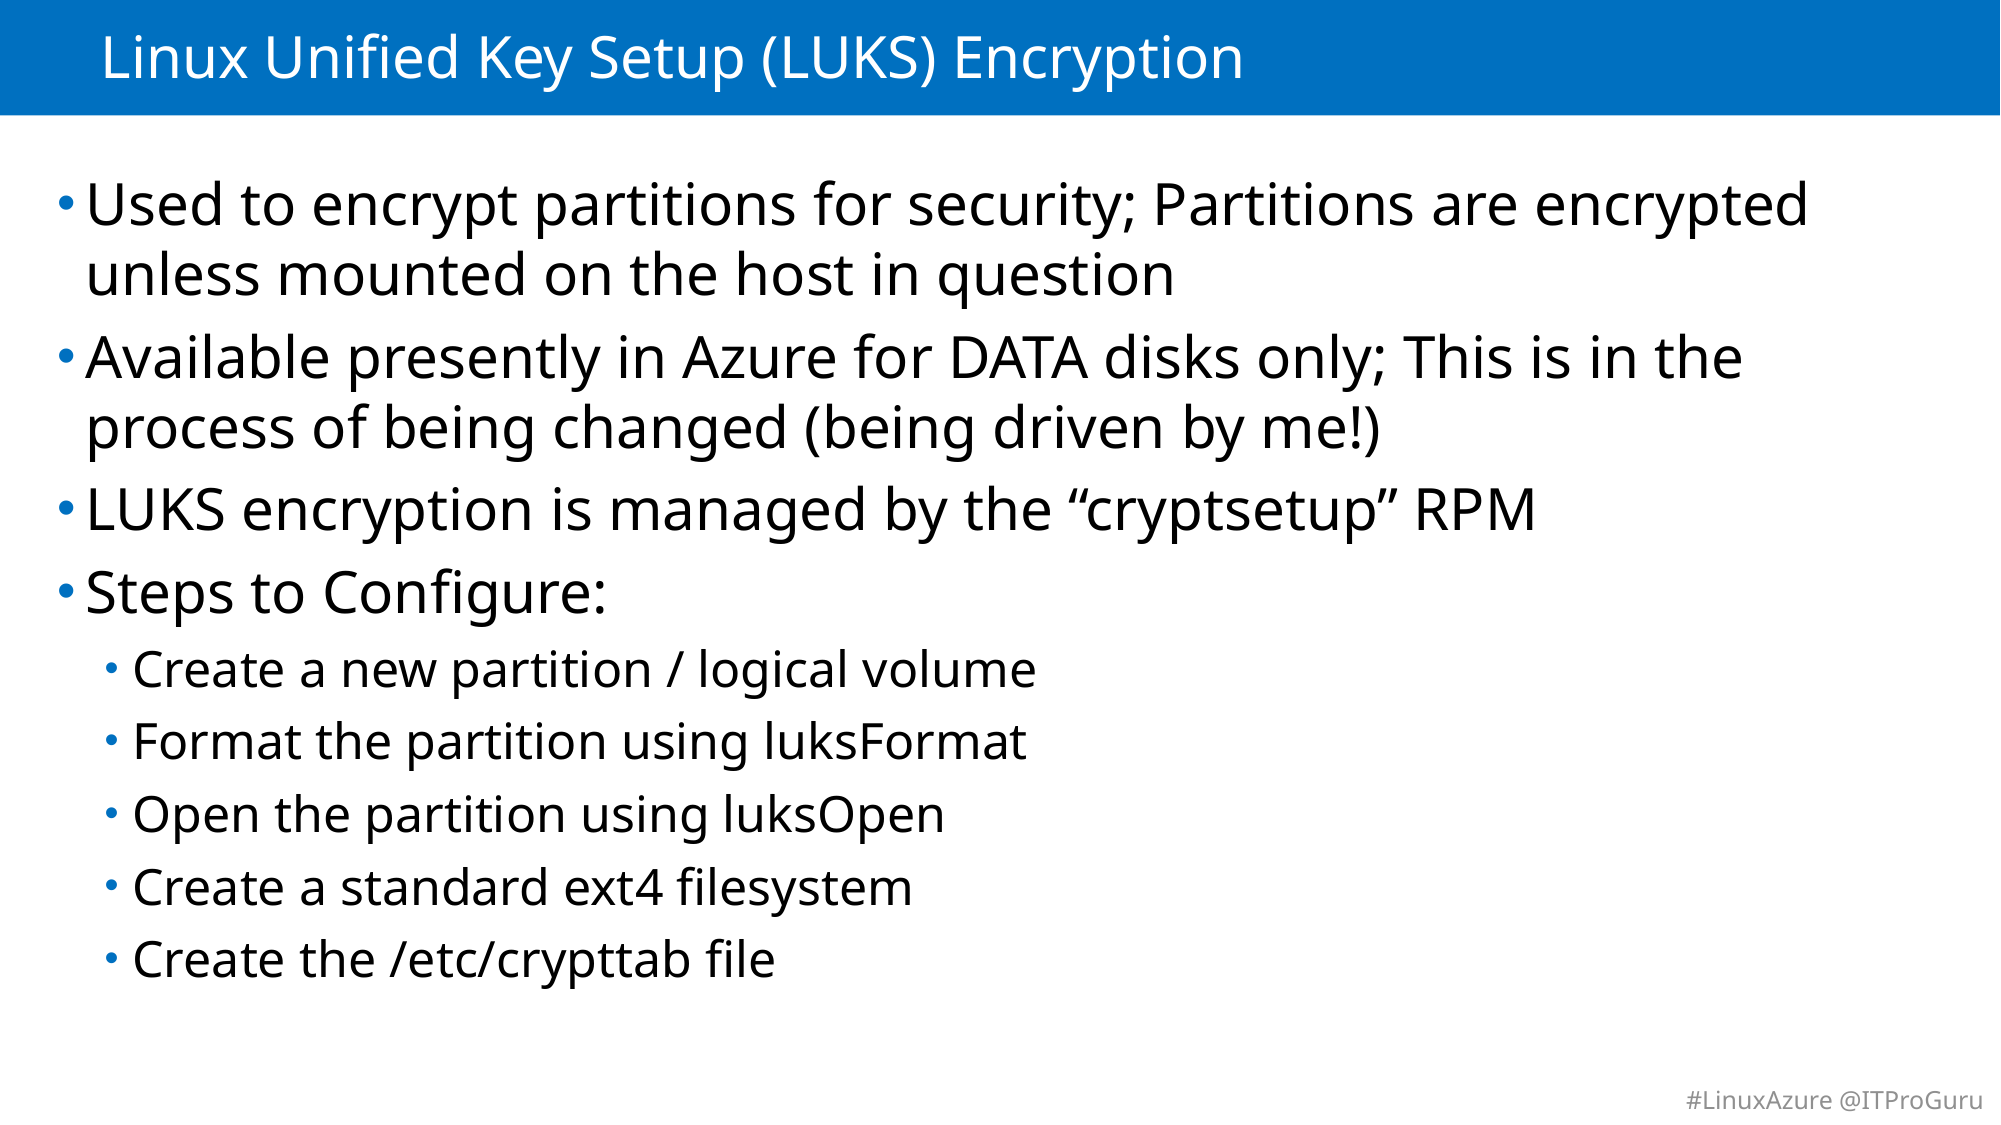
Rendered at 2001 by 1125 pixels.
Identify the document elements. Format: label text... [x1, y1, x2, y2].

list Used to encrypt partitions for security; Partitions are encrypted unless mounted on the host in question Available presently in Azure for DATA disks only; This is in the process of being changed (being driven by me!) LUKS encryption is managed by the “cryptsetup” RPM Steps to Configure: Create a new partition / logical volume Format the partition using luksFormat Open the partition using luksOpen Create a standard ext4 filesystem Create the /etc/crypttab file [56, 167, 1933, 1013]
title Linux Unified Key Setup (LUKS) Encryption [100, 0, 1802, 122]
